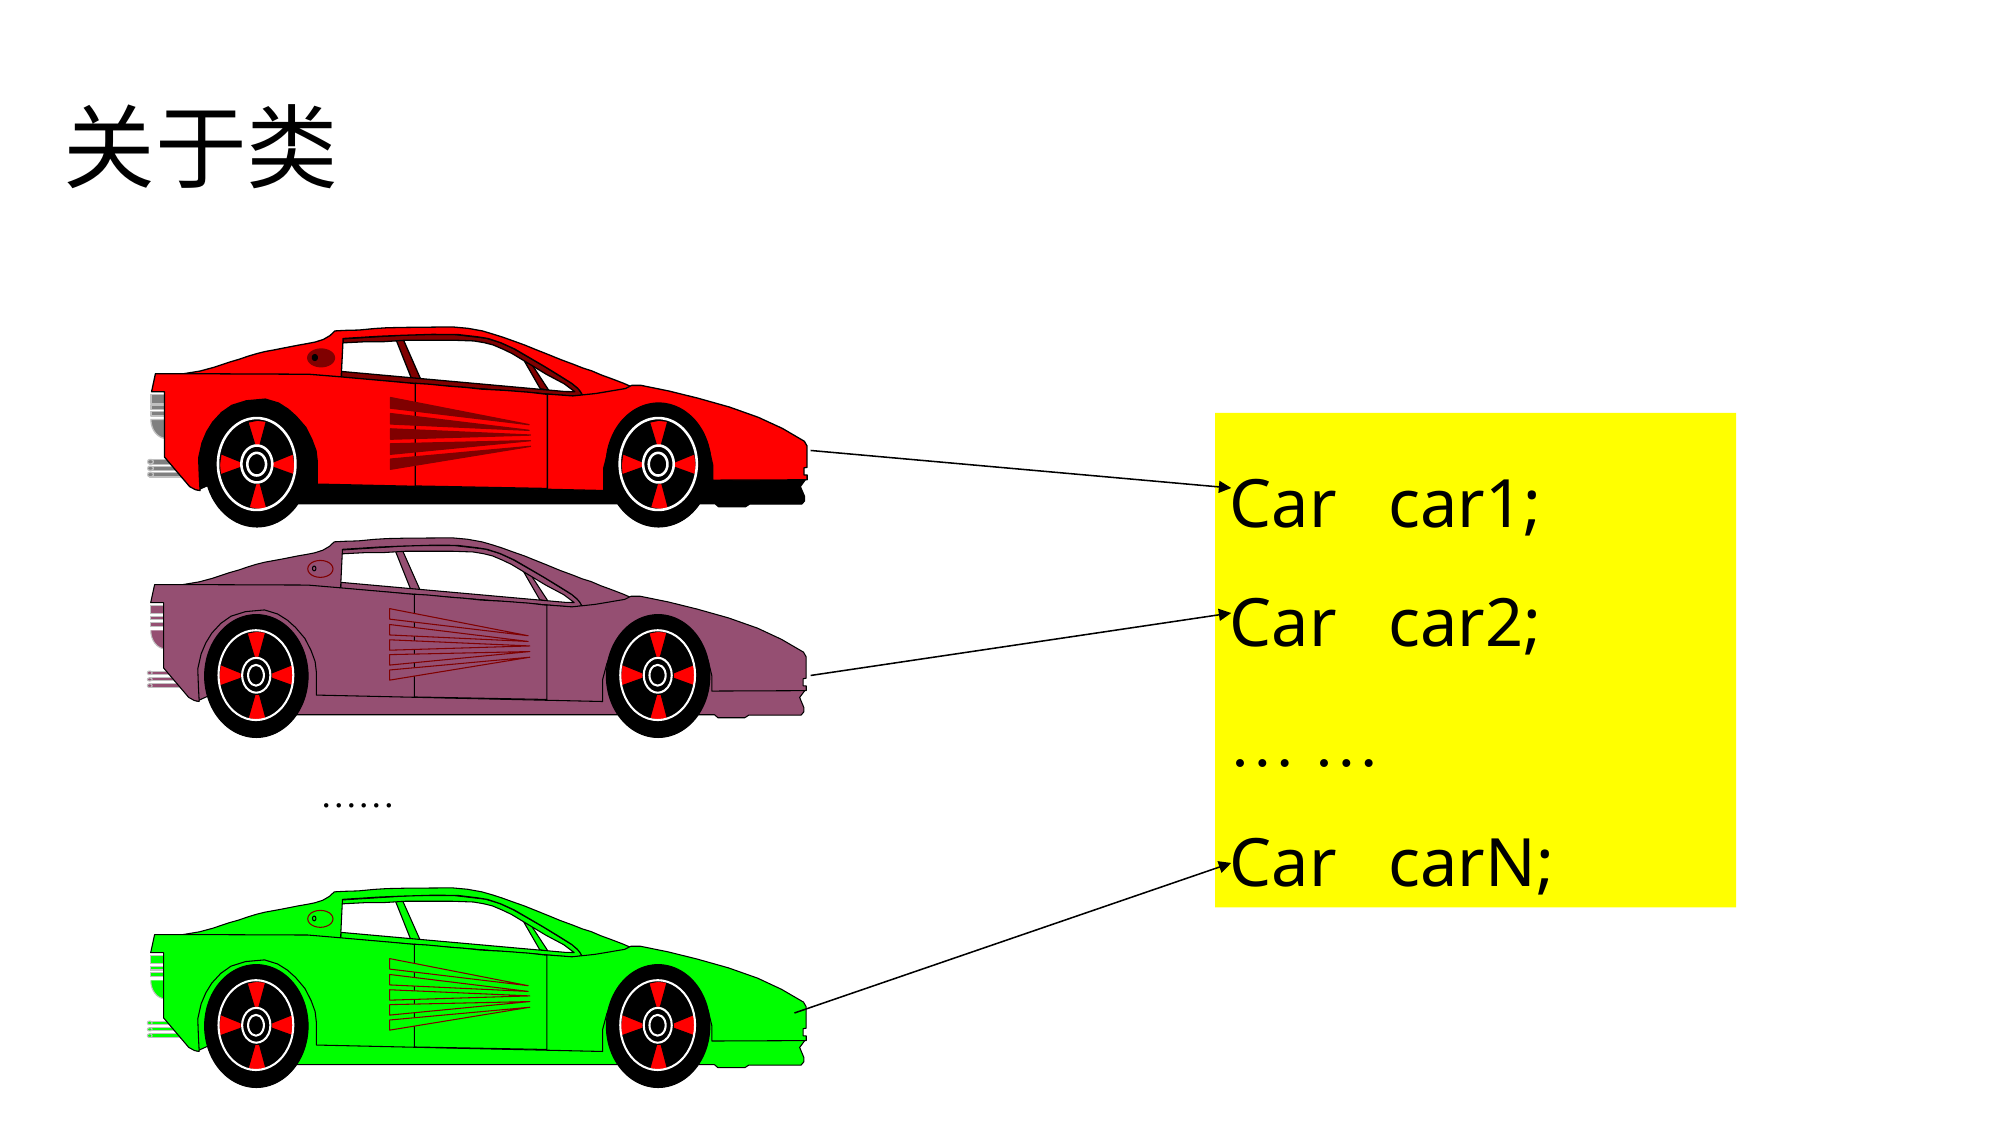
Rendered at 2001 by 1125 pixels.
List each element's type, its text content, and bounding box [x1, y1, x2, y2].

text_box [147, 325, 1737, 1088]
title 关于类 [48, 42, 1774, 261]
